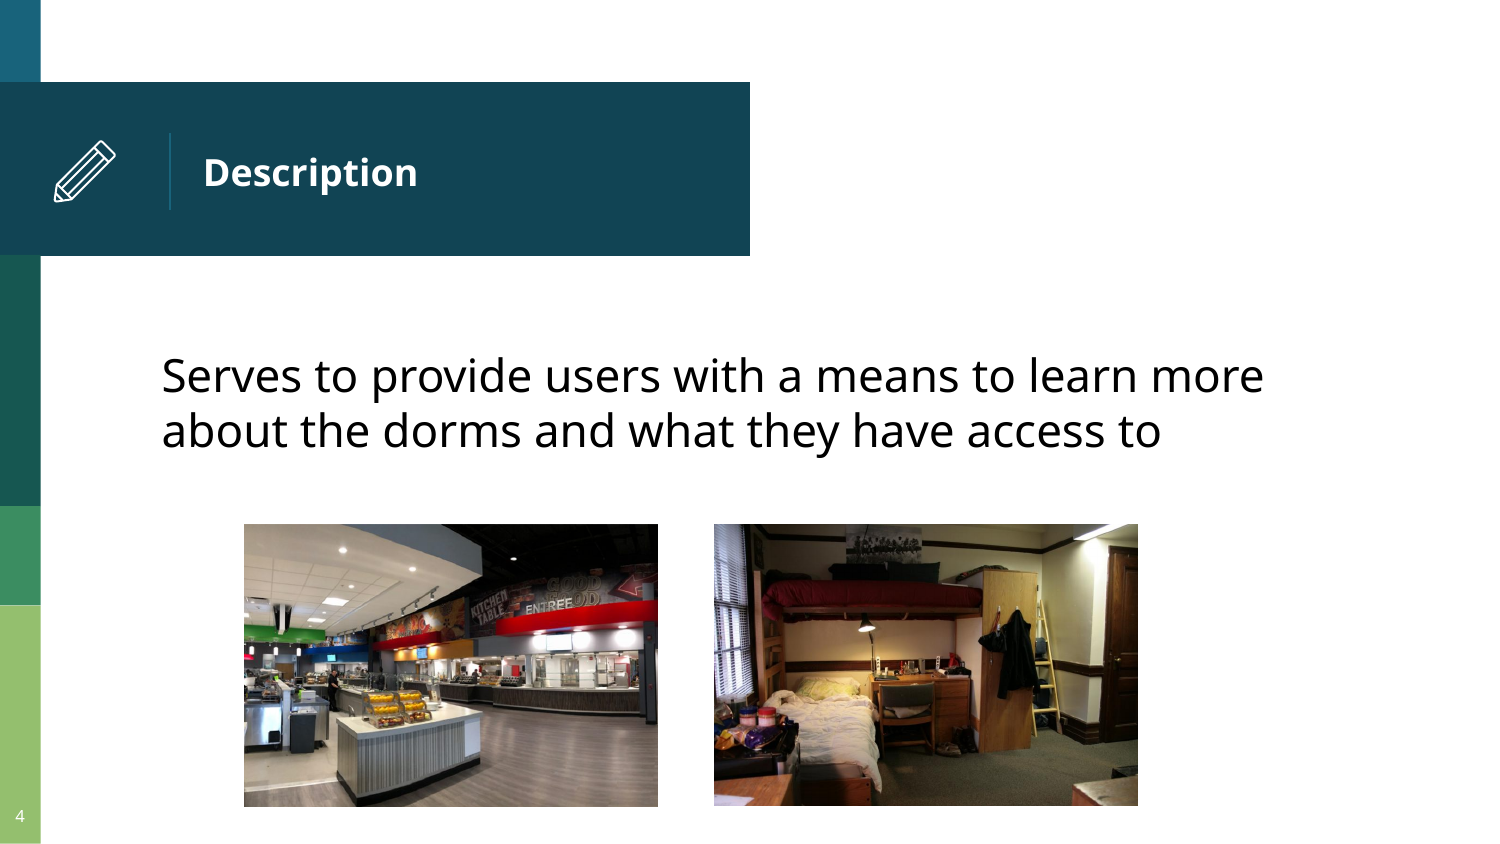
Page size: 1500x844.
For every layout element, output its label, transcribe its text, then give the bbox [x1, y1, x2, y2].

picture [244, 524, 659, 807]
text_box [54, 141, 116, 202]
title Description [187, 87, 715, 256]
picture [714, 524, 1138, 807]
text_box Serves to provide users with a means to learn more about the dorms and what they have access to [146, 331, 1353, 748]
slide_number ‹#› [0, 790, 49, 844]
